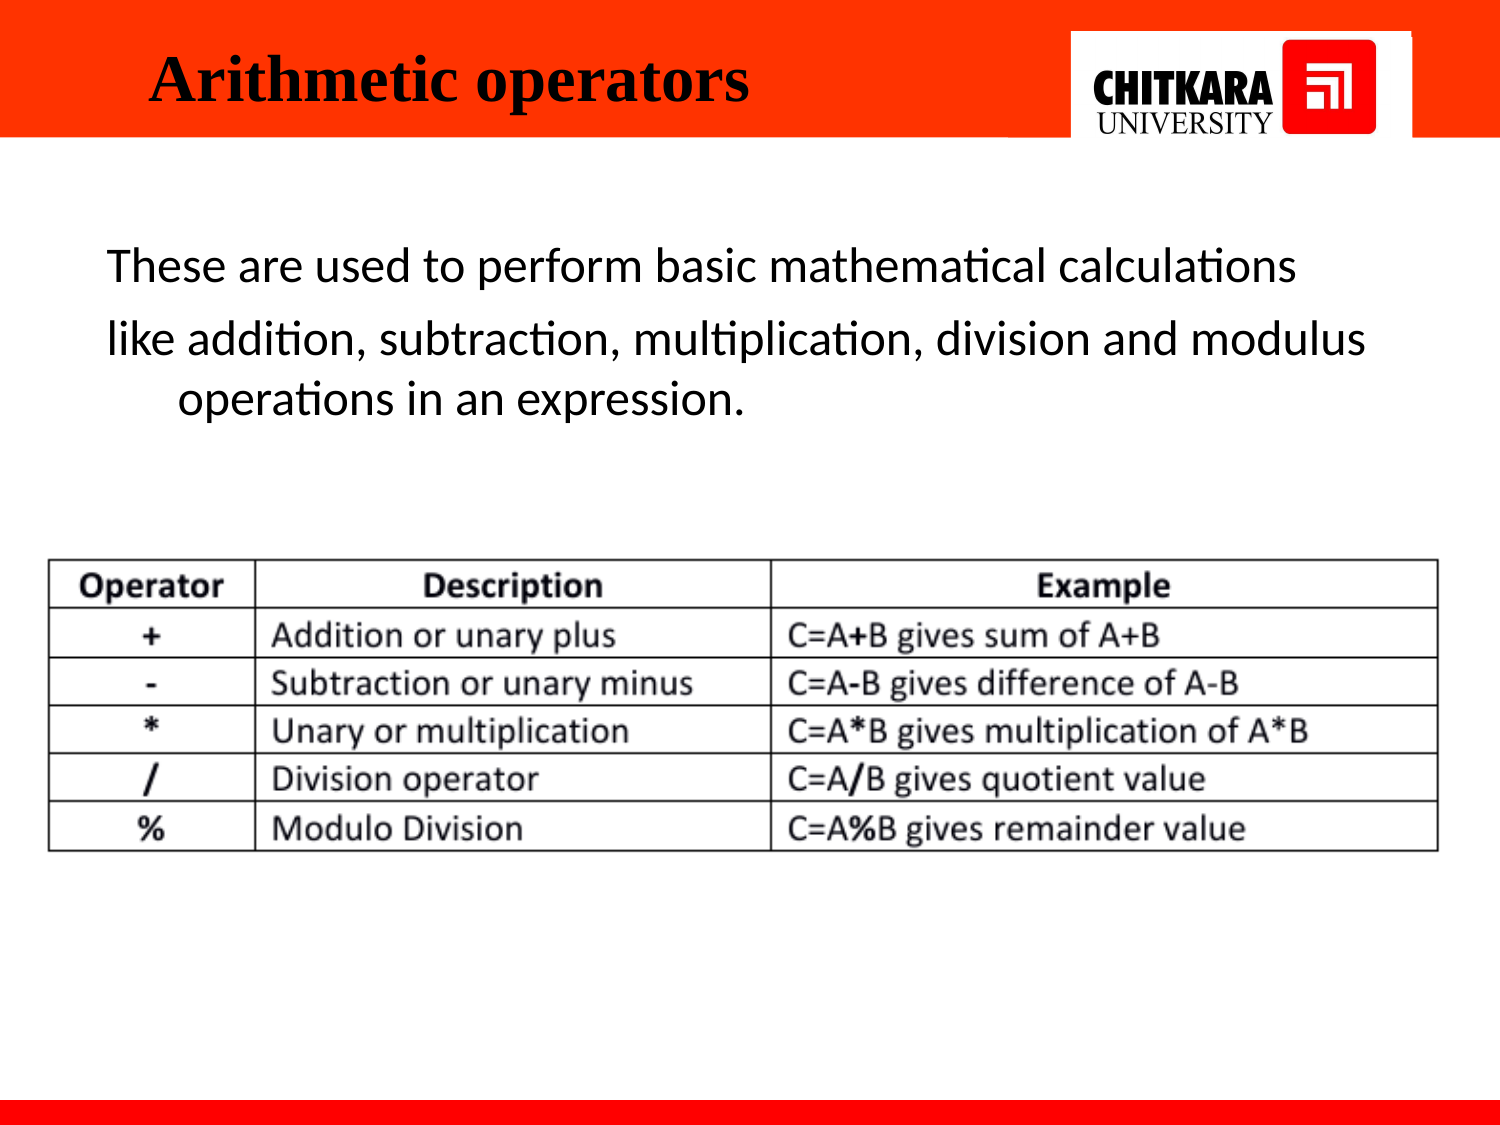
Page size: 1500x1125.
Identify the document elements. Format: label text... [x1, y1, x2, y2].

picture [1074, 37, 1391, 138]
subtitle These are used to perform basic mathematical calculations like addition, subtraction, multiplication, division and modulus operations in an expression. [87, 224, 1430, 524]
picture [35, 525, 1465, 901]
title Arithmetic operators [0, 0, 900, 150]
